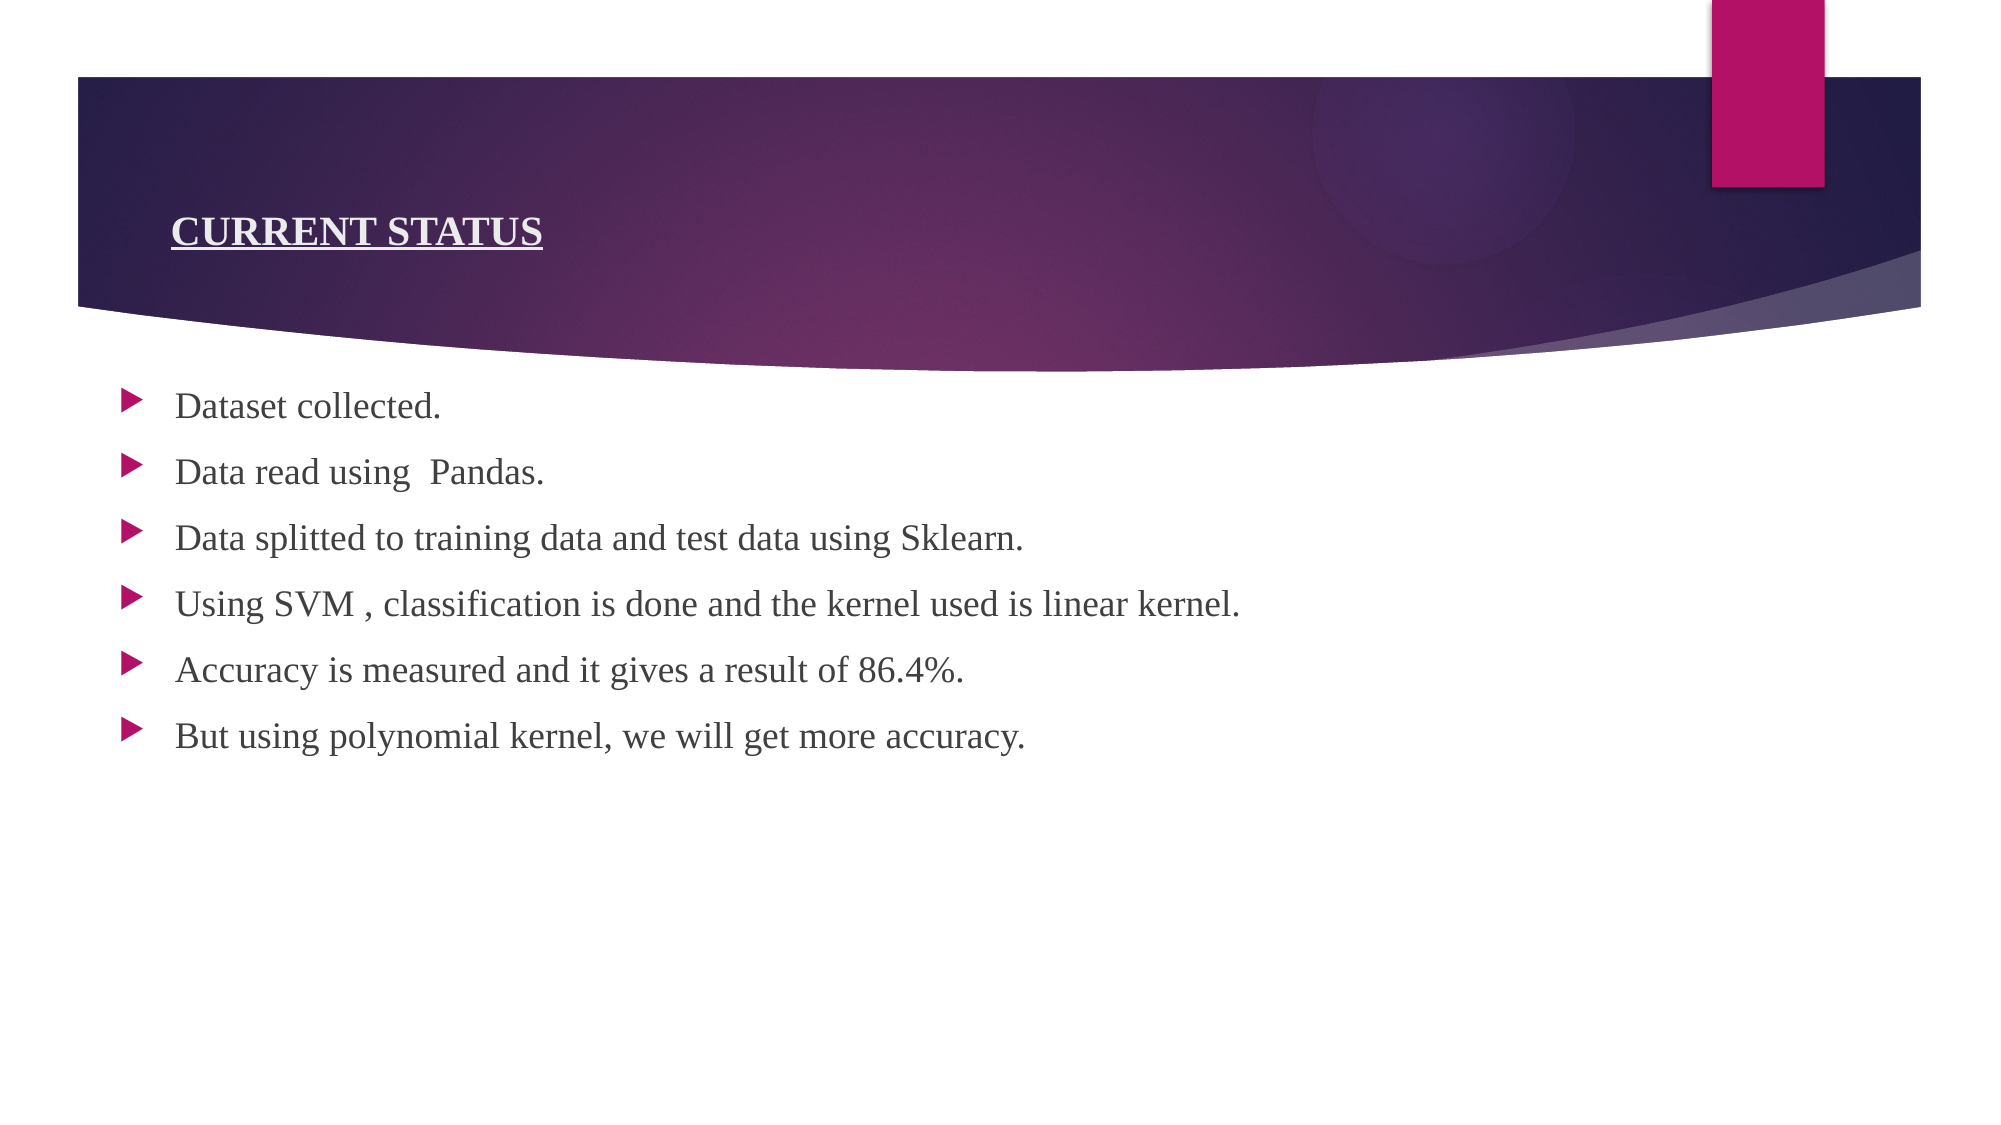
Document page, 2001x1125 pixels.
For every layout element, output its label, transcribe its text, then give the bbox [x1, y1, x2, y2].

list Dataset collected. Data read using Pandas. Data splitted to training data and test data using Sklearn. Using SVM , classification is done and the kernel used is linear kernel. Accuracy is measured and it gives a result of 86.4%. But using polynomial kernel, we will get more accuracy. [103, 373, 1898, 1044]
title CURRENT STATUS [155, 170, 1593, 287]
